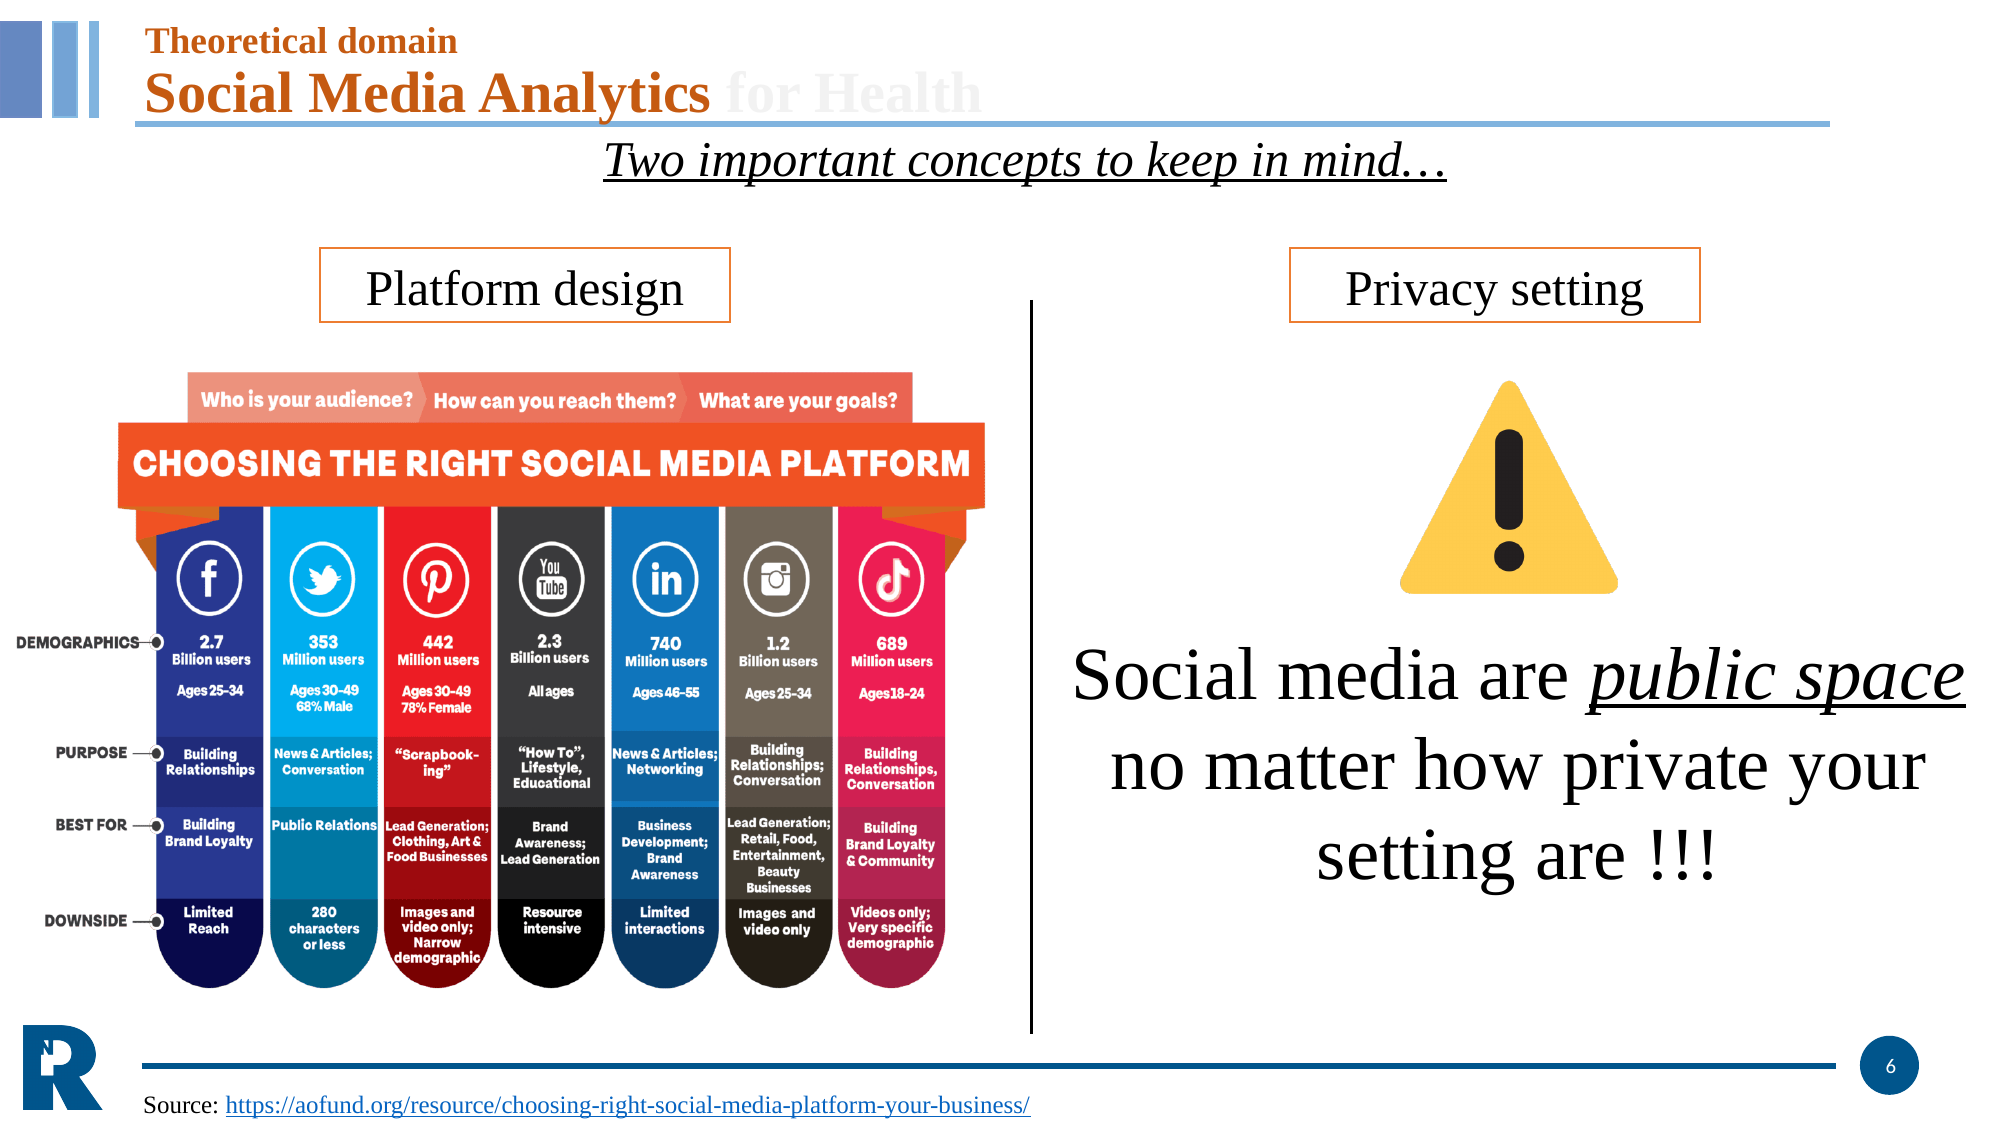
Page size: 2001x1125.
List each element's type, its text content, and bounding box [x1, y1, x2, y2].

text_box Social media are public space no matter how private your setting are !!! [1046, 616, 1992, 903]
picture [1397, 376, 1621, 600]
slide_number 6 [1812, 1028, 1970, 1081]
text_box Privacy setting [1289, 247, 1701, 323]
text_box Source: https://aofund.org/resource/choosing-right-social-media-platform-your-business/ [128, 1081, 2000, 1125]
title Theoretical domain Social Media Analytics for Health [129, 0, 1855, 147]
picture [9, 336, 1000, 1110]
text_box Platform design [319, 247, 731, 323]
text_box Two important concepts to keep in mind… [588, 118, 1519, 194]
